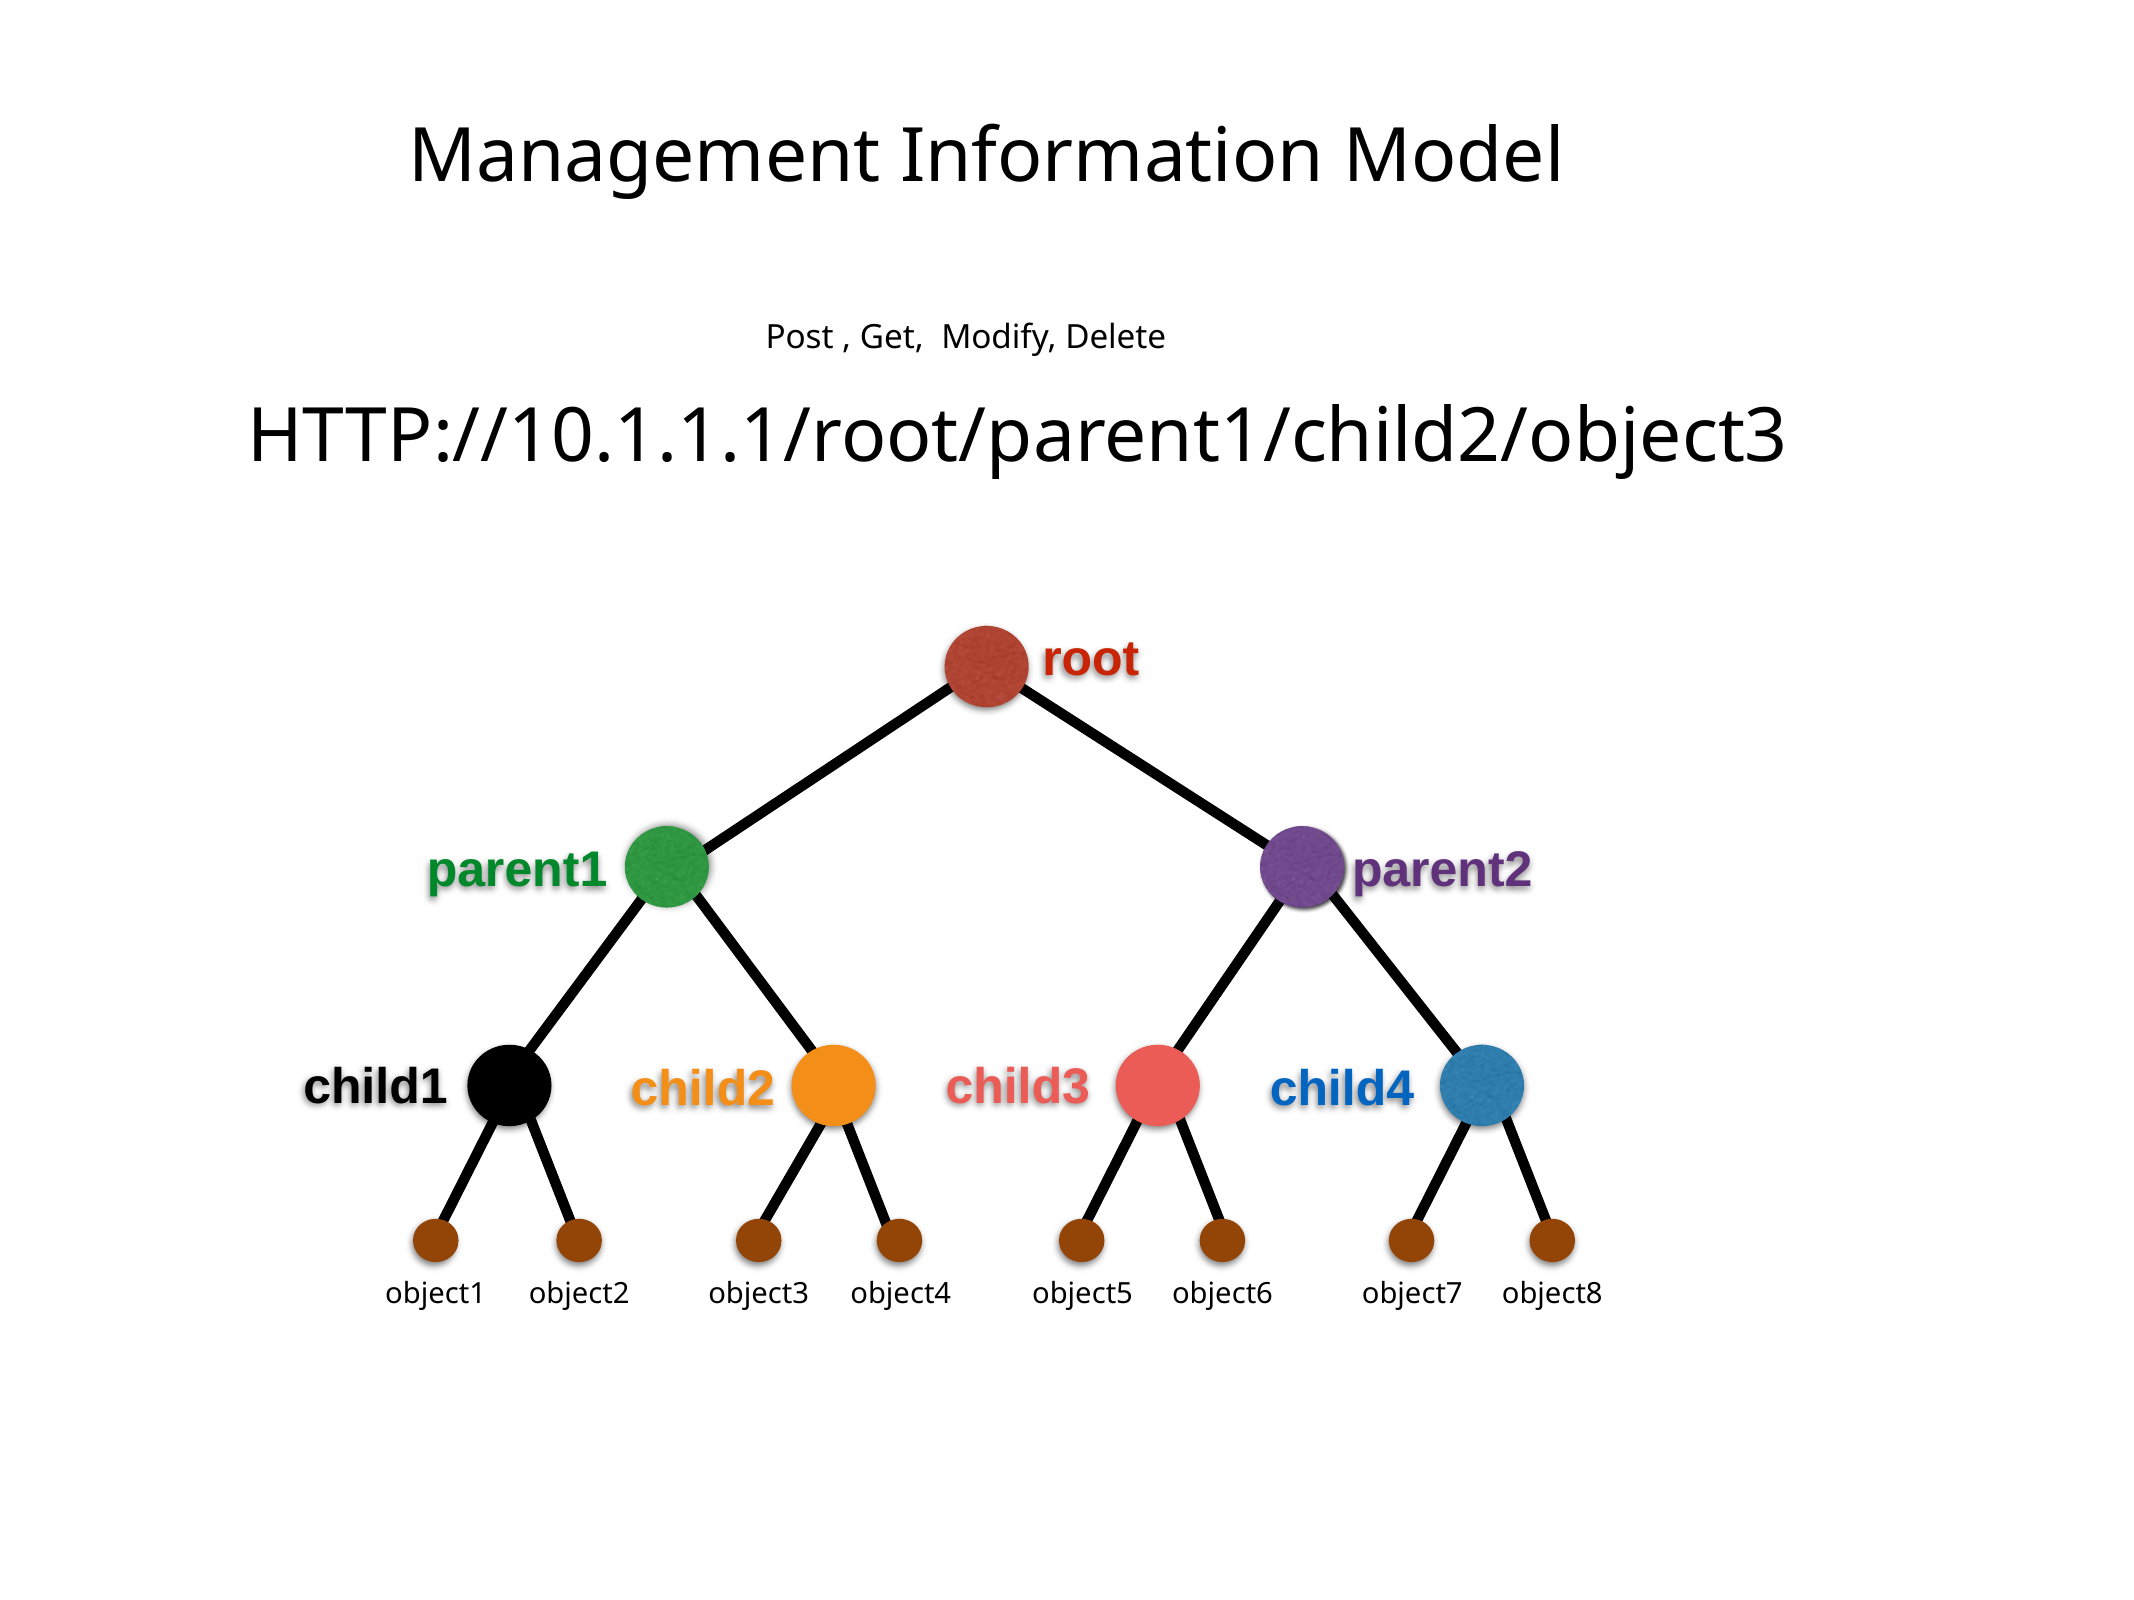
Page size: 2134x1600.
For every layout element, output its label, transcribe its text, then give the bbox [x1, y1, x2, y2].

text_box Post , Get, Modify, Delete [757, 306, 1176, 364]
text_box child4 [1261, 1047, 1423, 1124]
text_box [467, 1044, 552, 1127]
text_box [944, 625, 1028, 708]
text_box object7 [1353, 1265, 1472, 1318]
text_box [735, 1218, 782, 1263]
text_box parent2 [1343, 828, 1542, 906]
text_box object4 [842, 1265, 960, 1318]
text_box object2 [520, 1265, 638, 1318]
text_box child1 [294, 1044, 457, 1122]
text_box [1439, 1044, 1525, 1127]
text_box [624, 826, 709, 908]
text_box object6 [1163, 1265, 1282, 1318]
text_box object3 [699, 1265, 818, 1318]
text_box [791, 1044, 876, 1127]
text_box Management Information Model [399, 97, 1574, 205]
text_box object8 [1493, 1265, 1612, 1318]
text_box [876, 1218, 923, 1263]
text_box HTTP://10.1.1.1/root/parent1/child2/object3 [238, 378, 1798, 486]
text_box [1388, 1218, 1435, 1263]
text_box [1058, 1218, 1105, 1263]
text_box object5 [1023, 1265, 1142, 1318]
text_box child2 [622, 1047, 784, 1124]
text_box [1115, 1044, 1200, 1127]
text_box [1199, 1218, 1246, 1263]
text_box parent1 [418, 828, 616, 906]
text_box [412, 1218, 459, 1263]
text_box [556, 1218, 602, 1263]
text_box [1260, 826, 1338, 908]
text_box [1529, 1218, 1576, 1263]
text_box root [1033, 617, 1149, 694]
text_box child3 [937, 1044, 1099, 1122]
text_box object1 [376, 1265, 495, 1318]
